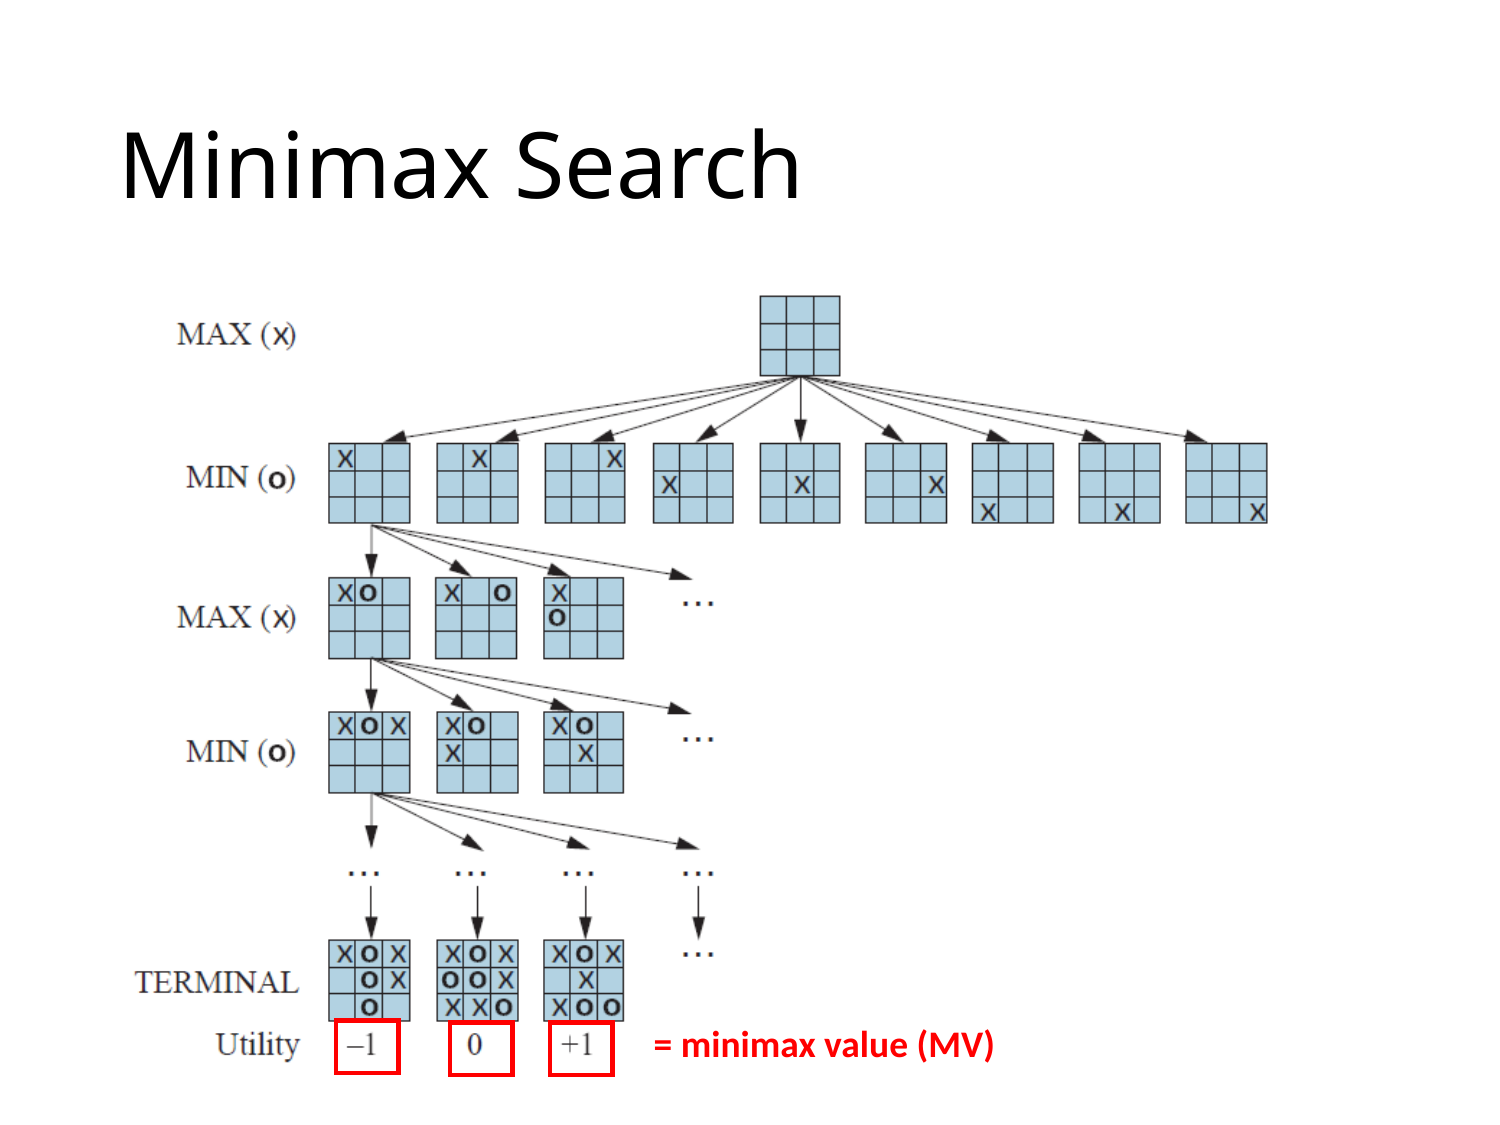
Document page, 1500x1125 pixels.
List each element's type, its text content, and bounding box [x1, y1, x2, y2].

picture [37, 277, 1363, 1084]
title Minimax Search [103, 59, 1397, 278]
